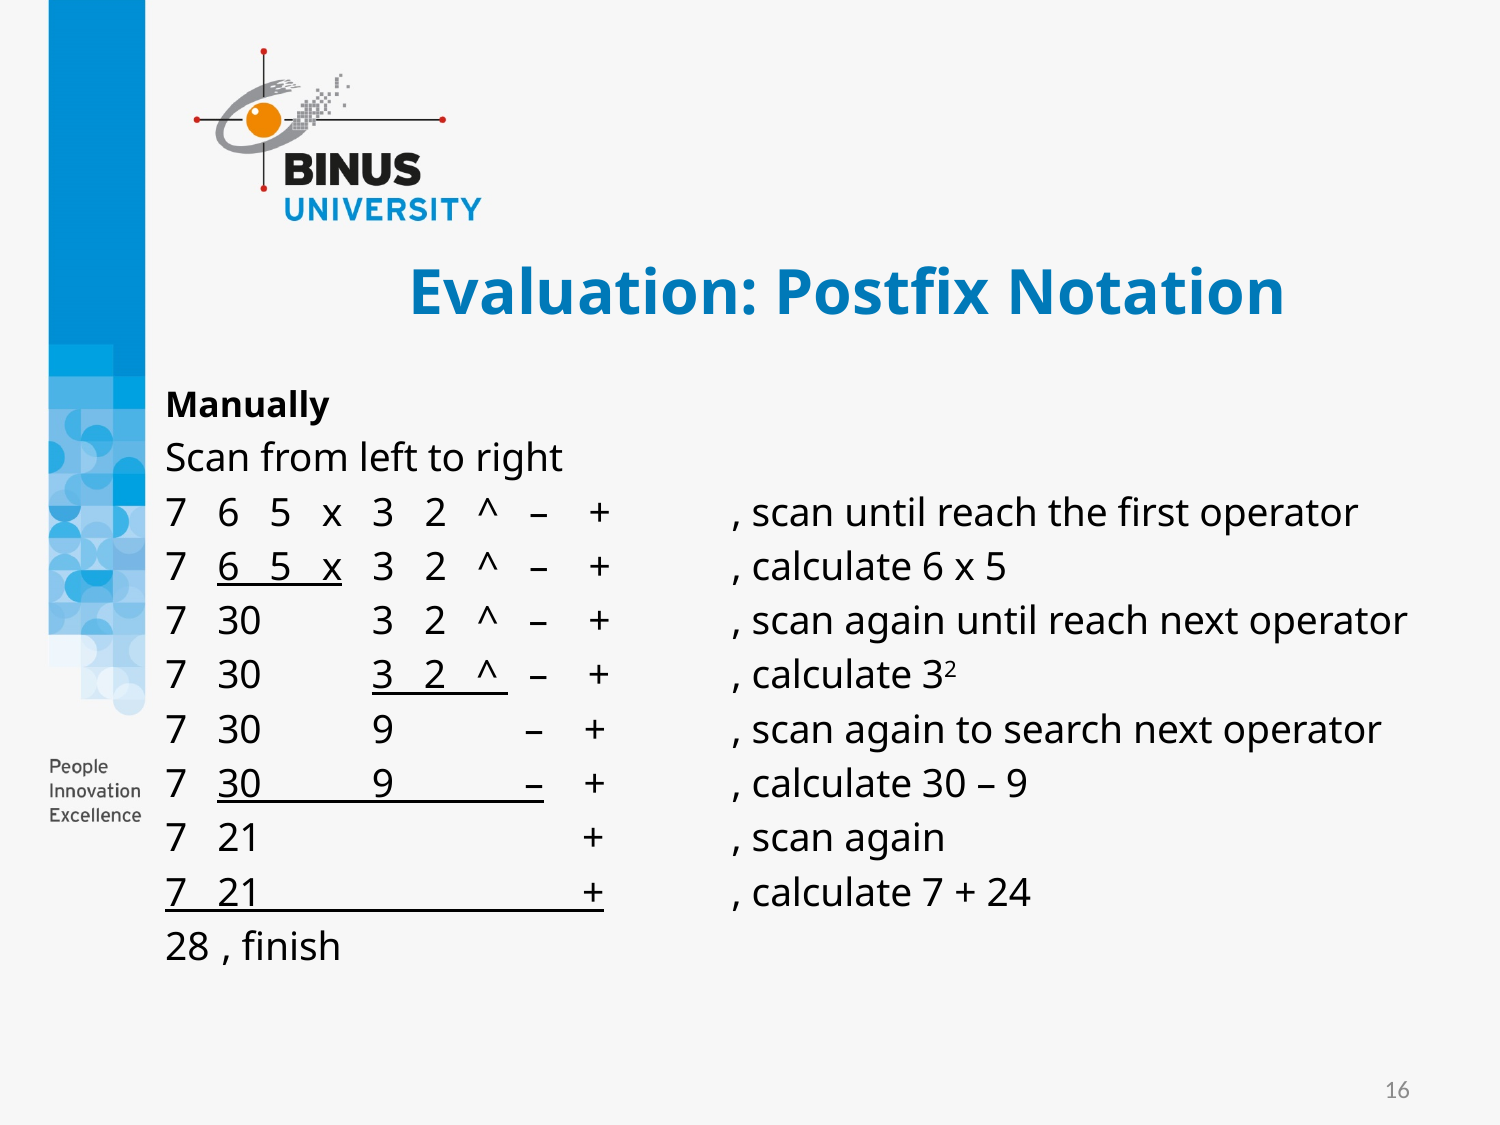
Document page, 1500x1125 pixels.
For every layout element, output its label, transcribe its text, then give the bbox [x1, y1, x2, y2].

title Evaluation: Postfix Notation [287, 224, 1409, 355]
slide_number 16 [1074, 1058, 1425, 1119]
picture [0, 0, 1500, 845]
list Manually Scan from left to right 7 6 5 x 3 2 ^ – + , scan until reach the first operator 7 6 5 x 3 2 ^ – + , calculate 6 x 5 7 30 3 2 ^ – + , scan again until reach next operator 7 30 3 2 ^ – + , calculate 32 7 30 9 – + , scan again to search next operator 7 30 9 – + , calculate 30 – 9 7 21 + , scan again 7 21 + , calculate 7 + 24 28 , finish [150, 375, 1438, 986]
